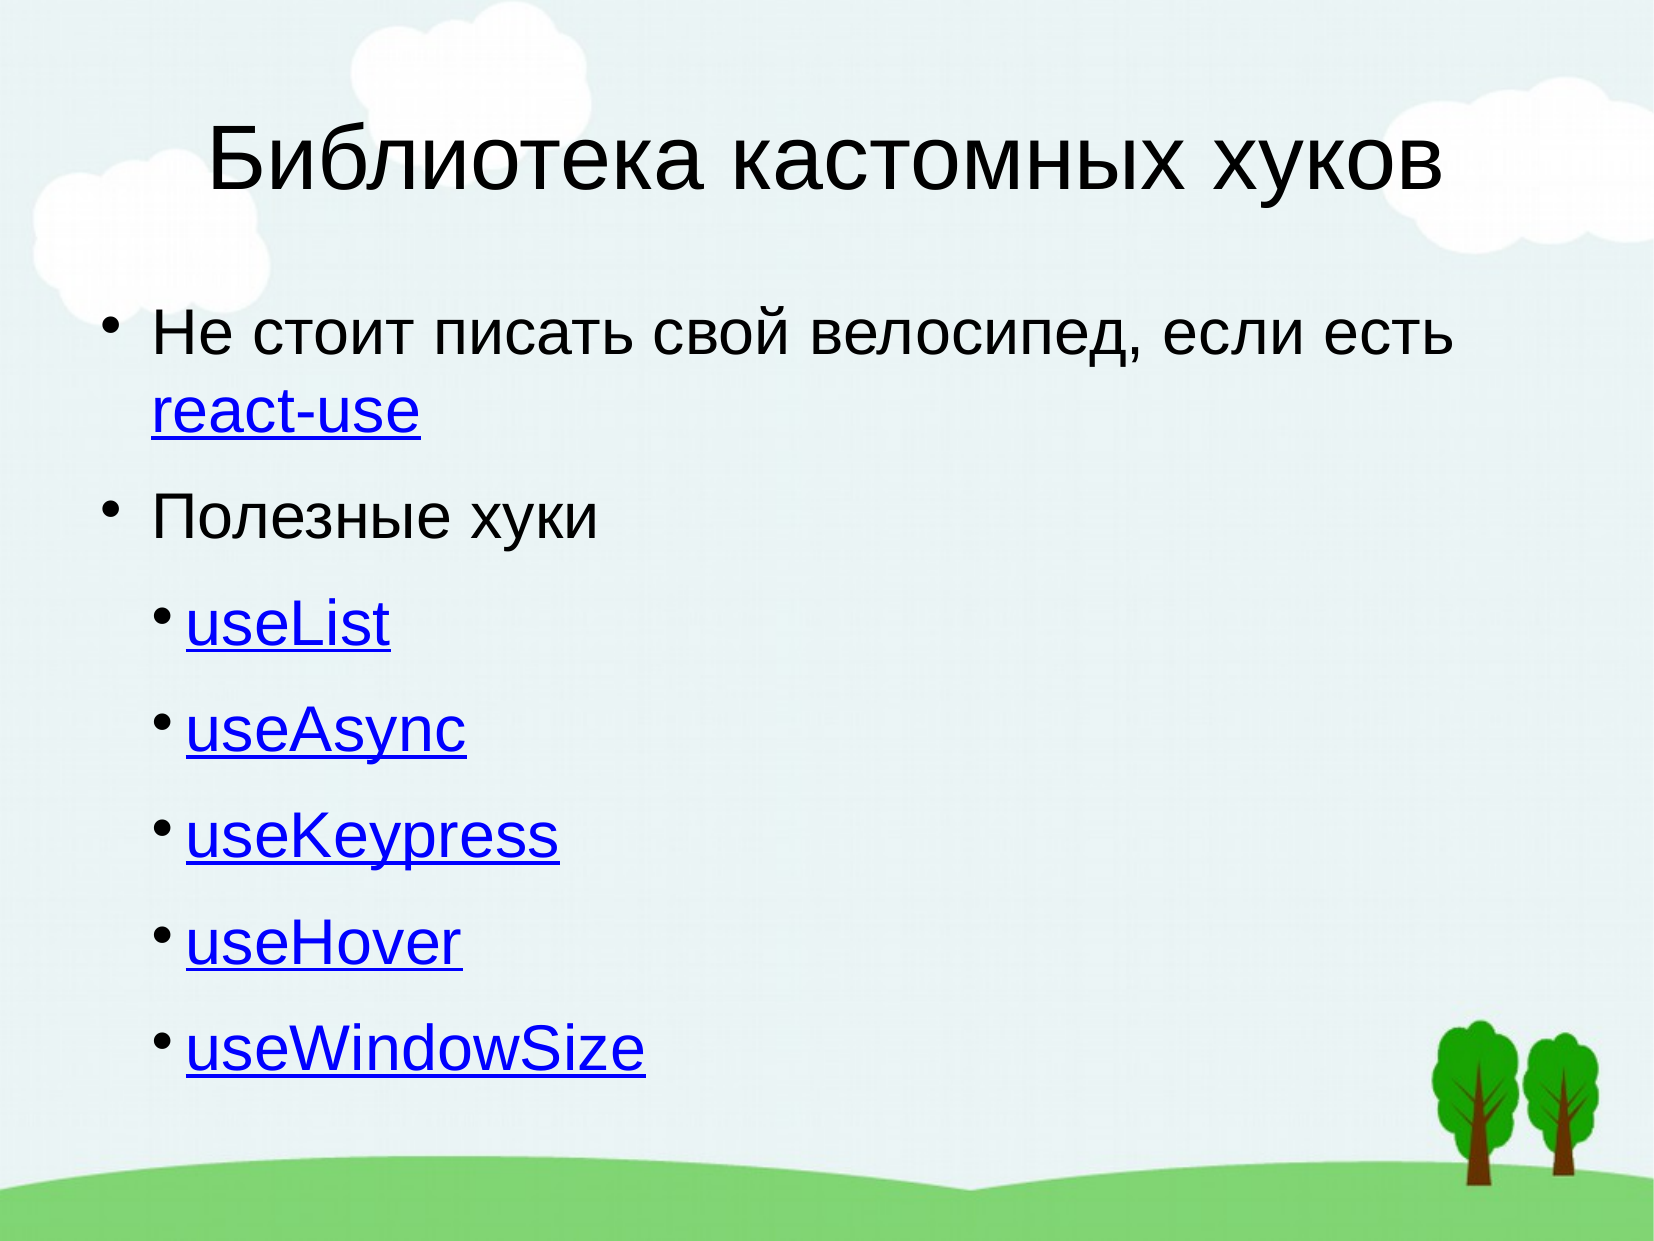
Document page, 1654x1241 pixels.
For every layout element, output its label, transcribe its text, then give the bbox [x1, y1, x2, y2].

text_box Библиотека кастомных хуков [82, 49, 1571, 256]
picture [0, 0, 1654, 1241]
text_box Не стоит писать свой велосипед, если есть react-use Полезные хуки useList useAsync useKeypress useHover useWindowSize [82, 290, 1571, 1086]
